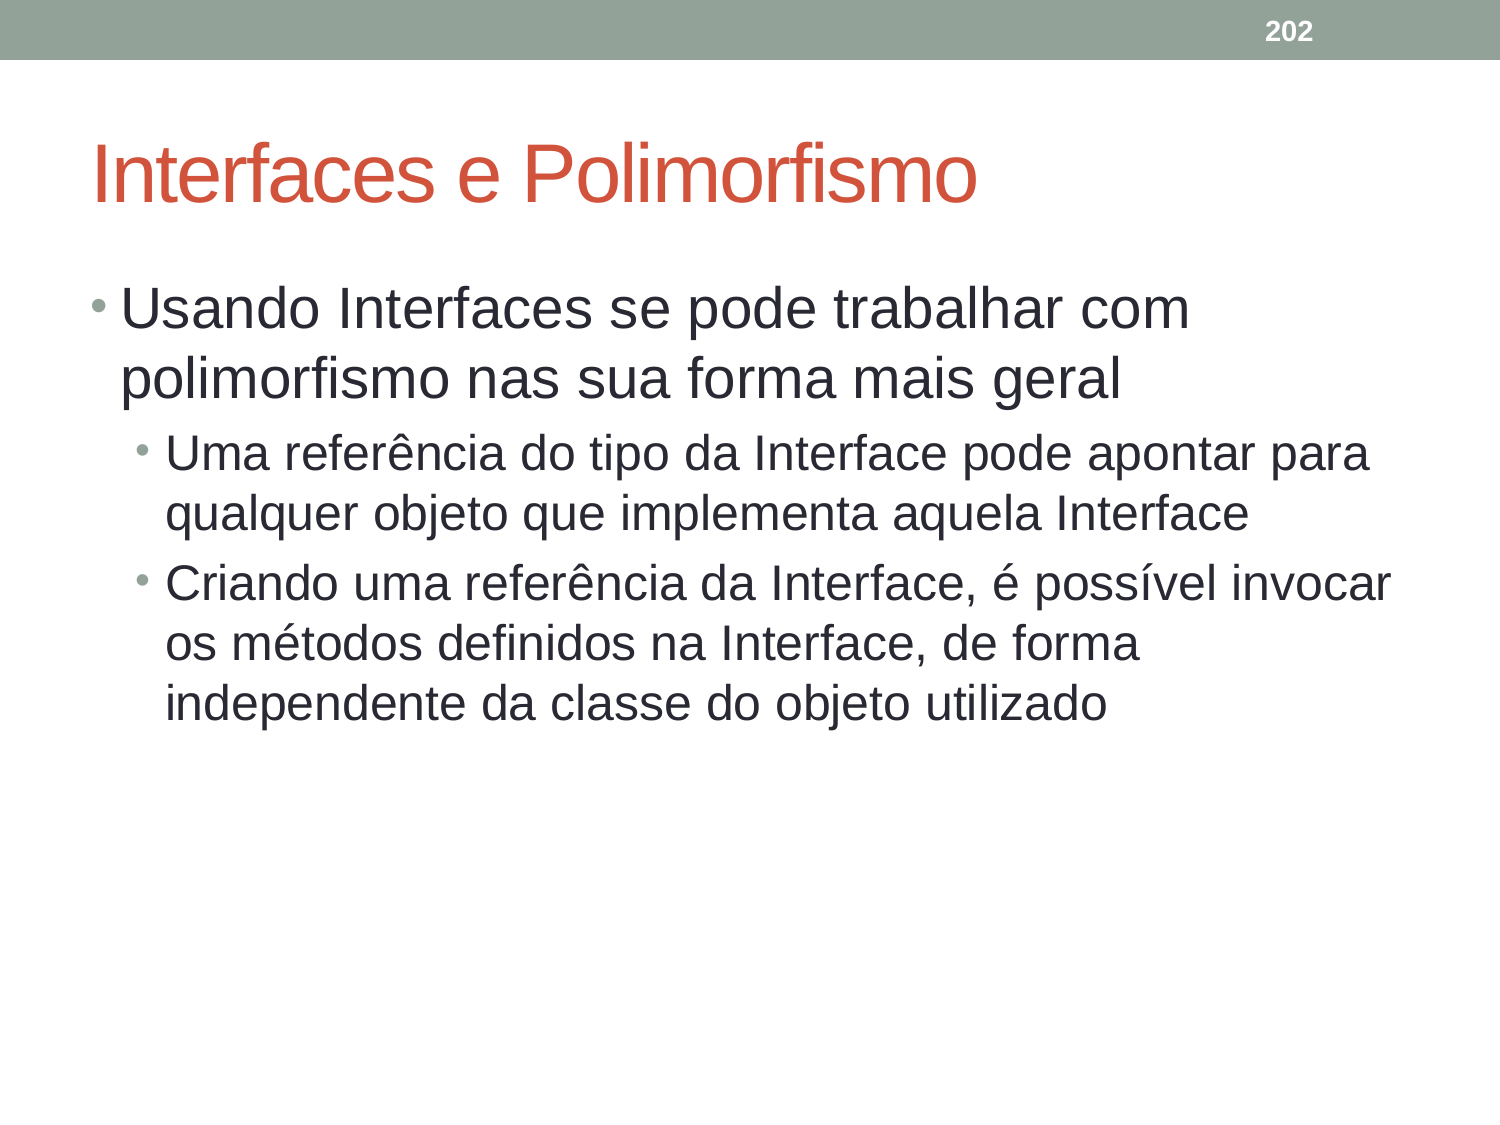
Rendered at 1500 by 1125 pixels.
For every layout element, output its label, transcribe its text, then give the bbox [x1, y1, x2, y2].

slide_number 202 [1250, 3, 1425, 57]
title Interfaces e Polimorfismo [75, 87, 1425, 250]
list Usando Interfaces se pode trabalhar com polimorfismo nas sua forma mais geral Uma referência do tipo da Interface pode apontar para qualquer objeto que implementa aquela Interface Criando uma referência da Interface, é possível invocar os métodos definidos na Interface, de forma independente da classe do objeto utilizado [75, 262, 1425, 1063]
